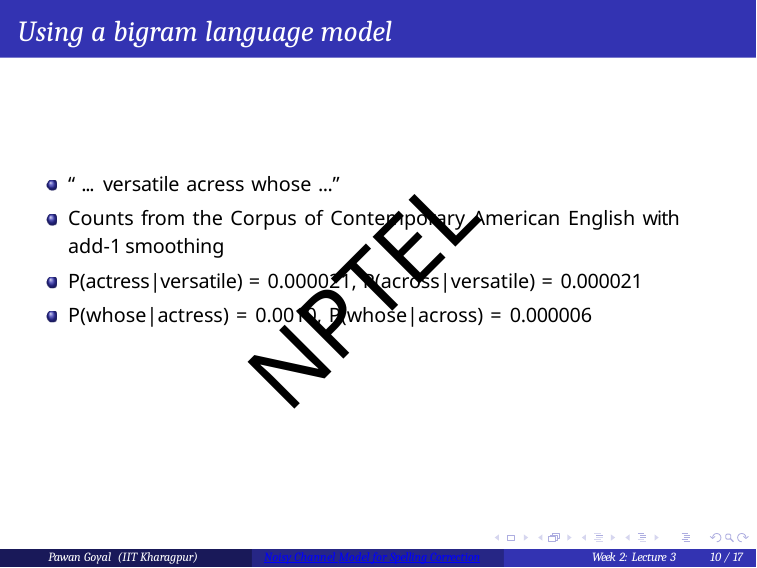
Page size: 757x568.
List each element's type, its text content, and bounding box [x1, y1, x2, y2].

text_box NPTEL [235, 141, 523, 429]
title Using a bigram language model [15, 9, 718, 108]
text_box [0, 548, 757, 568]
text_box “ ... versatile acress whose ...” Counts from the Corpus of Contemporary American English with add-1 smoothing P(actress|versatile) = 0.000021, P(across|versatile) = 0.000021 P(whose|actress) = 0.0010, P(whose|across) = 0.000006 [404, 159, 712, 327]
text_box “ ... versatile acress whose ...” Counts from the Corpus of Contemporary American English with add-1 smoothing P(actress|versatile) = 0.000021, P(across|versatile) = 0.000021 P(whose|actress) = 0.0010, P(whose|across) = 0.000006 [66, 159, 438, 327]
picture [45, 180, 57, 192]
picture [45, 277, 57, 289]
picture [45, 311, 57, 323]
picture [45, 214, 57, 226]
